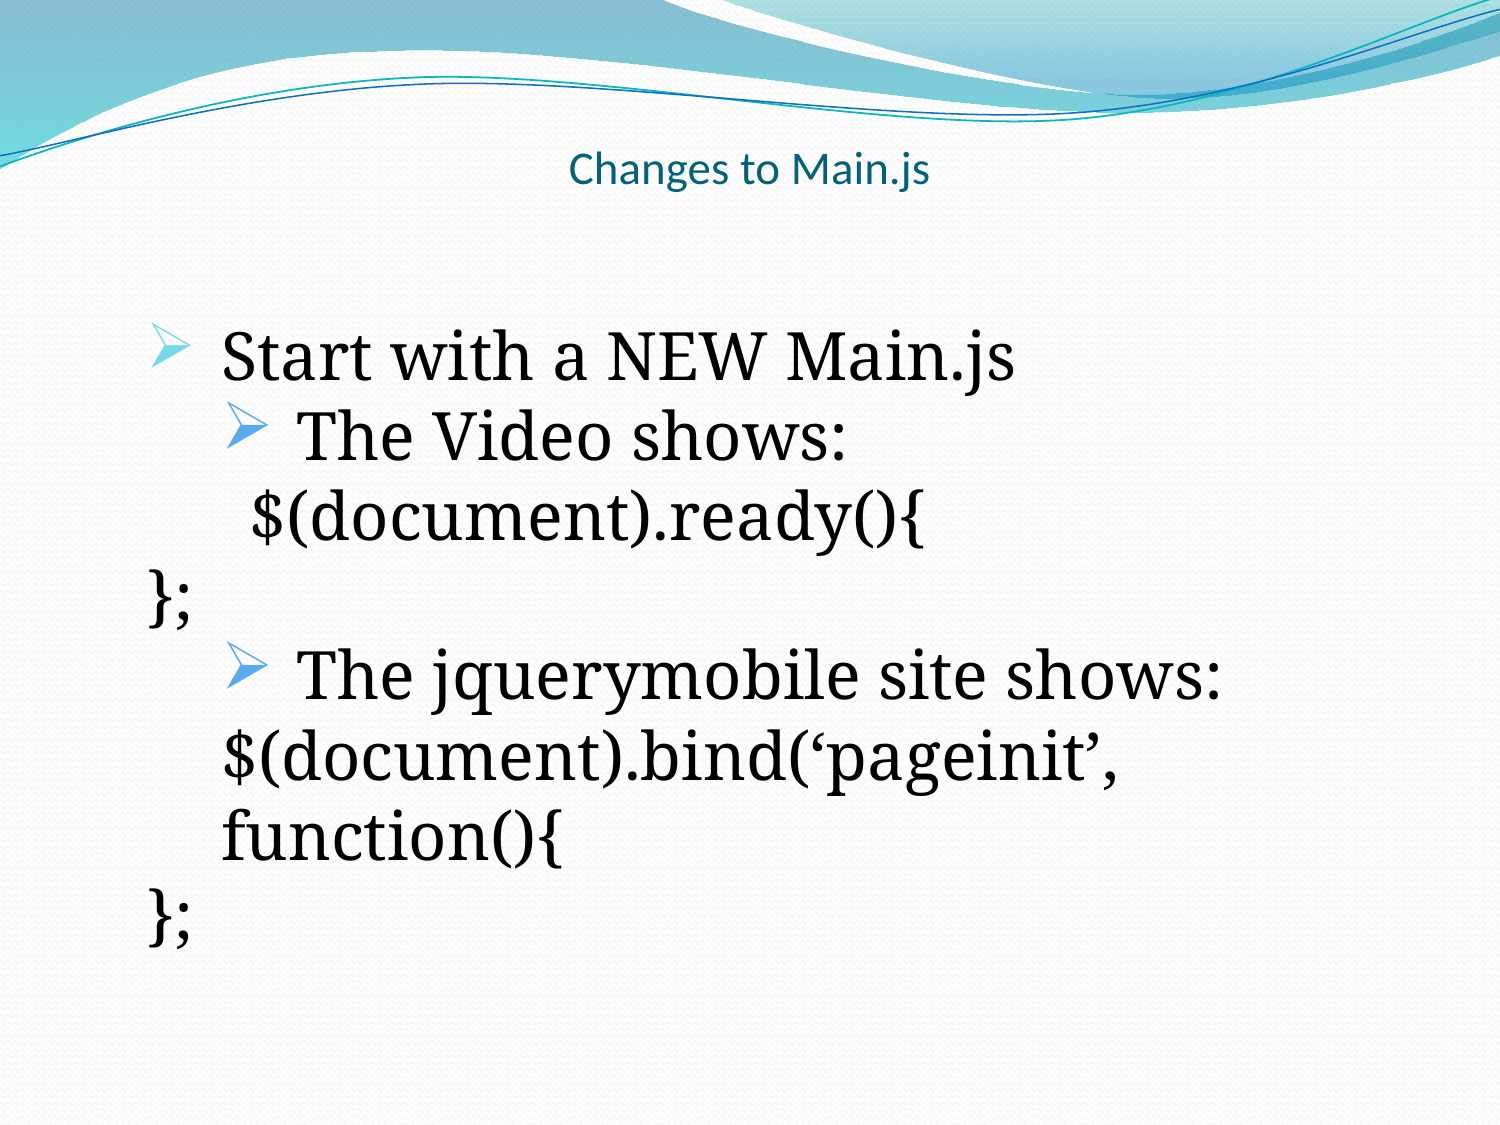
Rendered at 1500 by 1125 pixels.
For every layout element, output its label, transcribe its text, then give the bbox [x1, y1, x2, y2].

title Changes to Main.js [0, 129, 1500, 252]
text_box Start with a NEW Main.js The Video shows: $(document).ready(){ }; The jquerymobile site shows: $(document).bind(‘pageinit’, function(){ }; [131, 306, 1390, 961]
